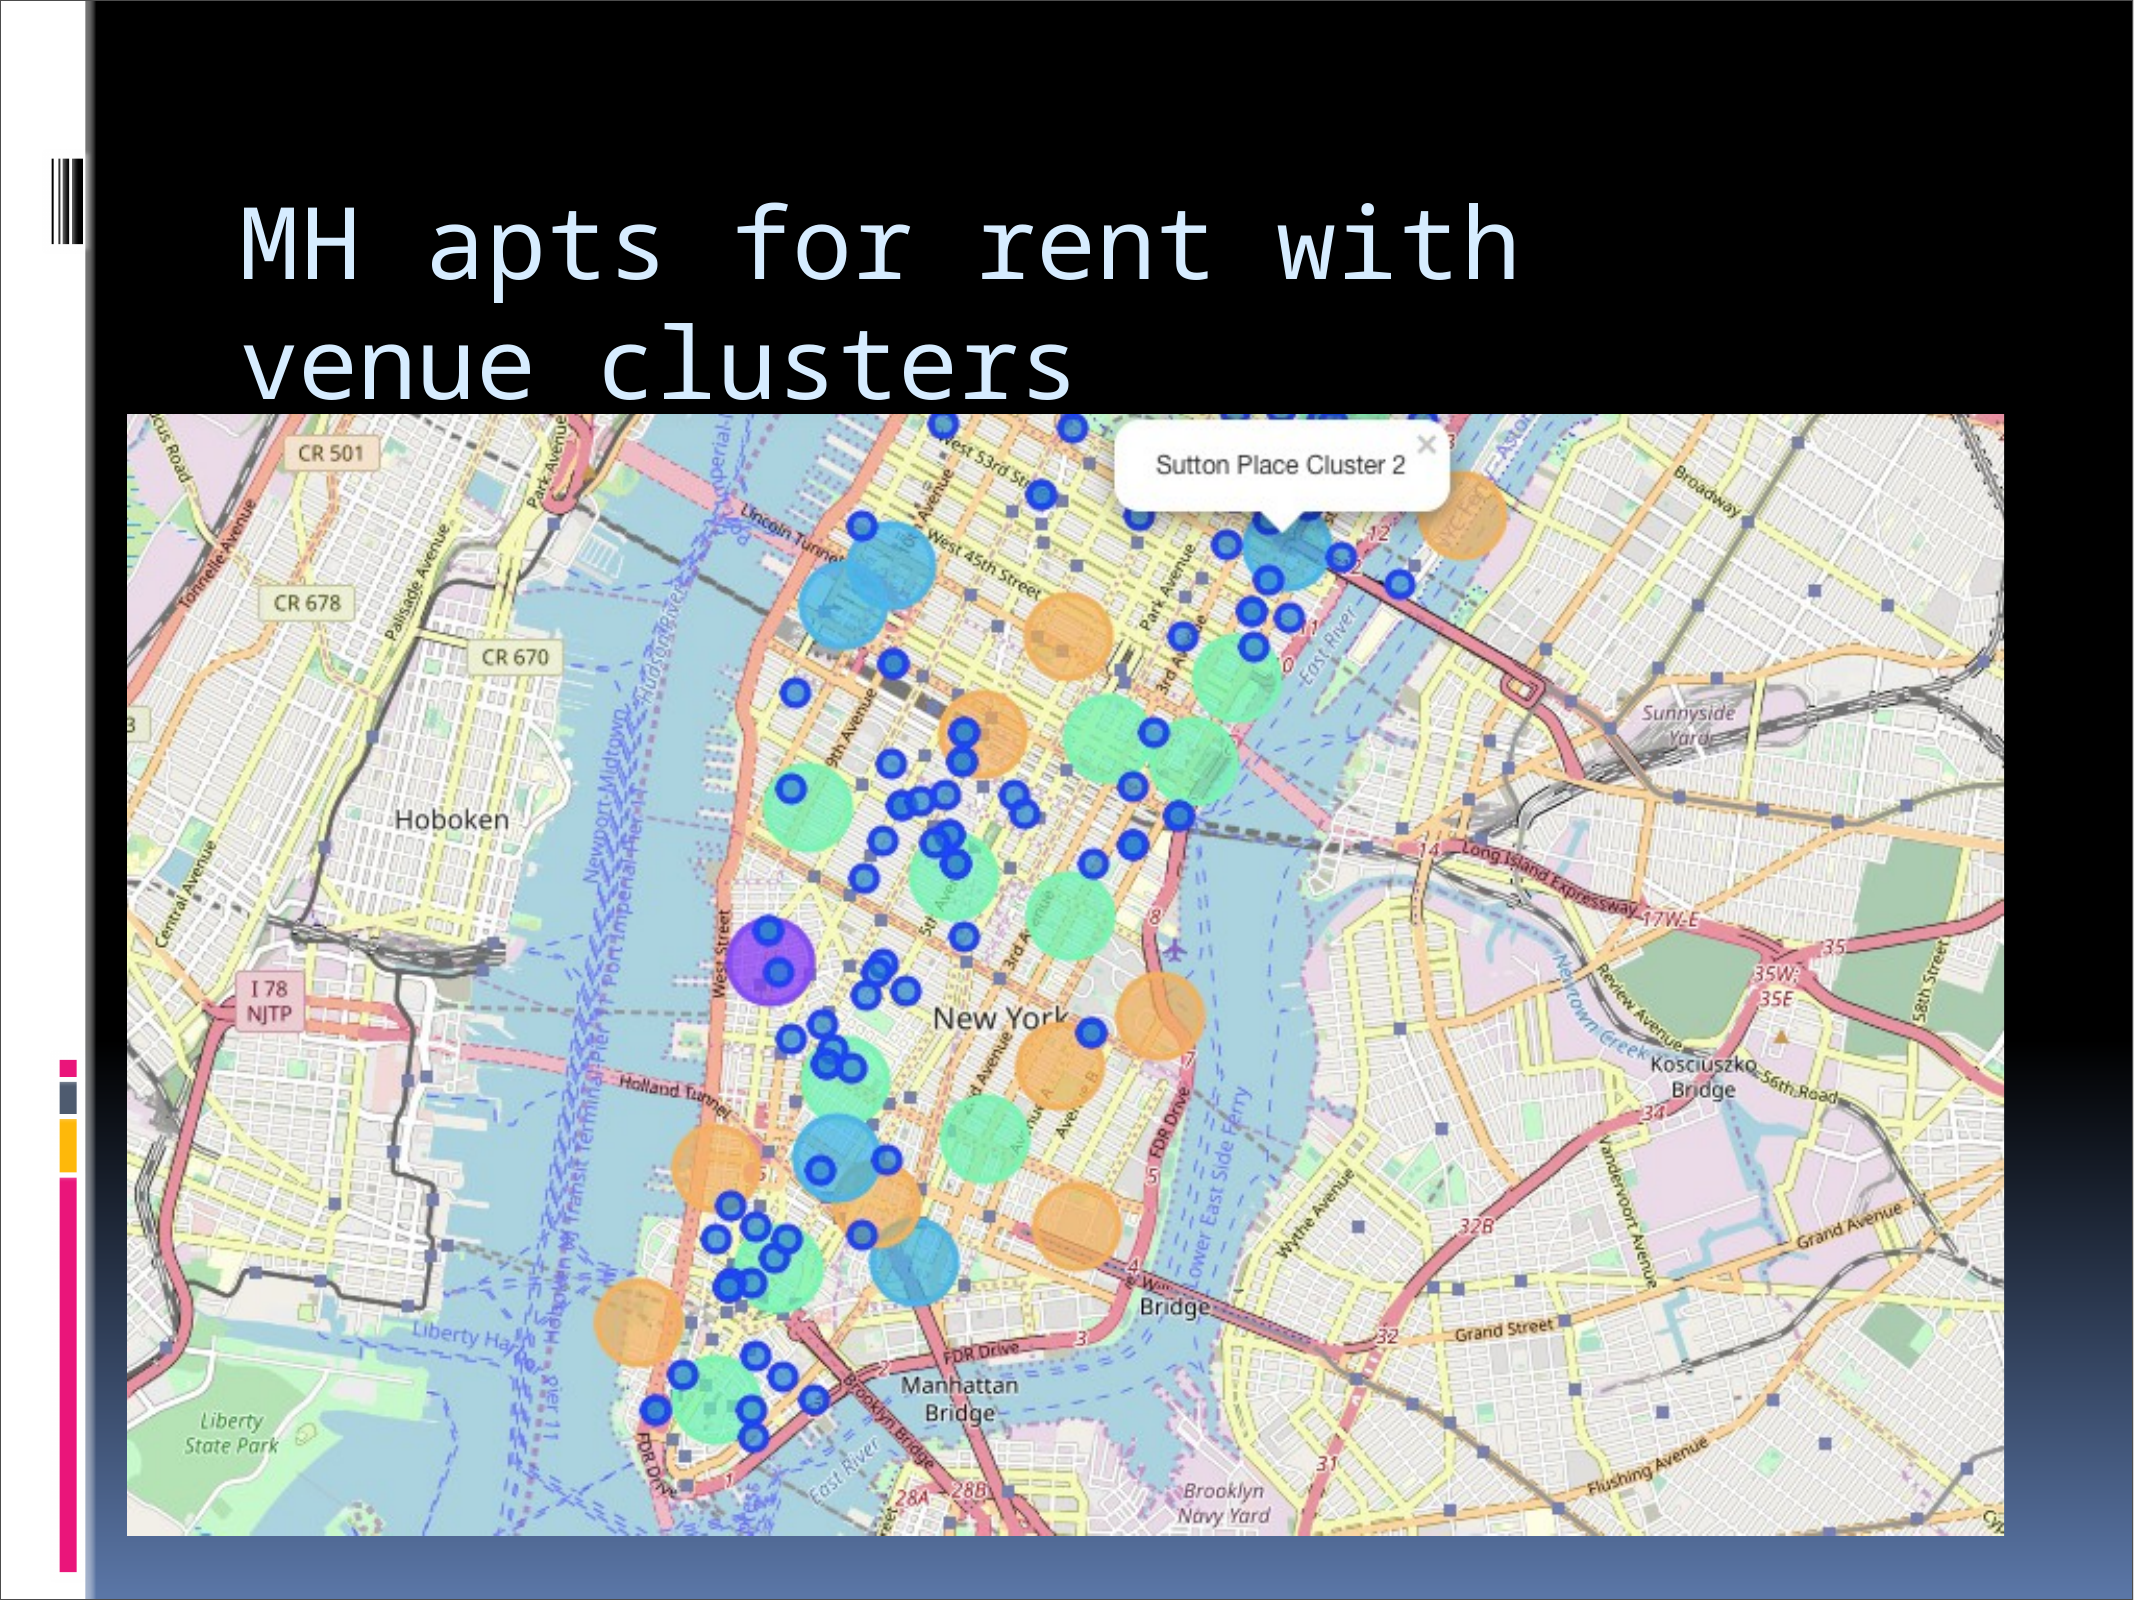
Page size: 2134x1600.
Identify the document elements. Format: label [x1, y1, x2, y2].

text_box [0, 0, 2134, 1600]
